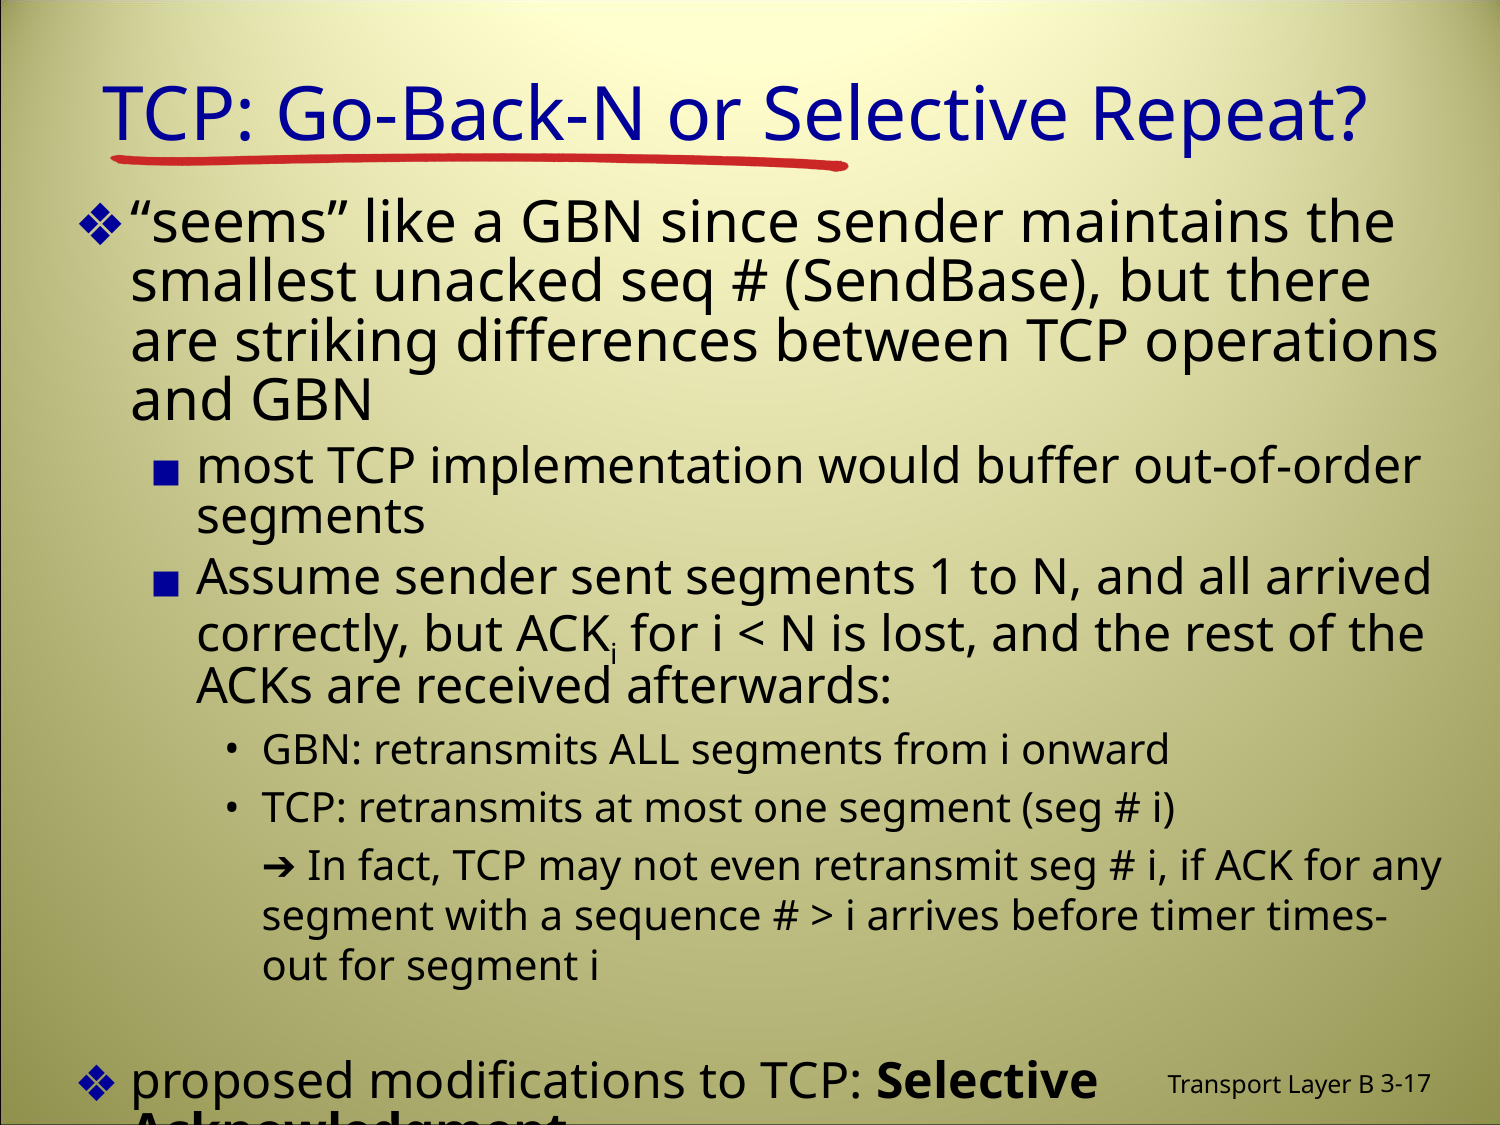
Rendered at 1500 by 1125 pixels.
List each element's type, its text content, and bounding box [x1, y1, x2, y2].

list “seems” like a GBN since sender maintains the smallest unacked seq # (SendBase), but there are striking differences between TCP operations and GBN most TCP implementation would buffer out-of-order segments Assume sender sent segments 1 to N, and all arrived correctly, but ACKi for i < N is lost, and the rest of the ACKs are received afterwards: GBN: retransmits ALL segments from i onward TCP: retransmits at most one segment (seg # i) ➔ In fact, TCP may not even retransmit seg # i, if ACK for any segment with a sequence # > i arrives before timer times-out for segment i proposed modifications to TCP: Selective Acknowledgment [59, 186, 1458, 1053]
text_box Transport Layer B [914, 1060, 1390, 1108]
title TCP: Go-Back-N or Selective Repeat? [87, 36, 1435, 185]
text_box 3-‹#› [1365, 1060, 1477, 1106]
picture [0, 0, 1500, 1125]
